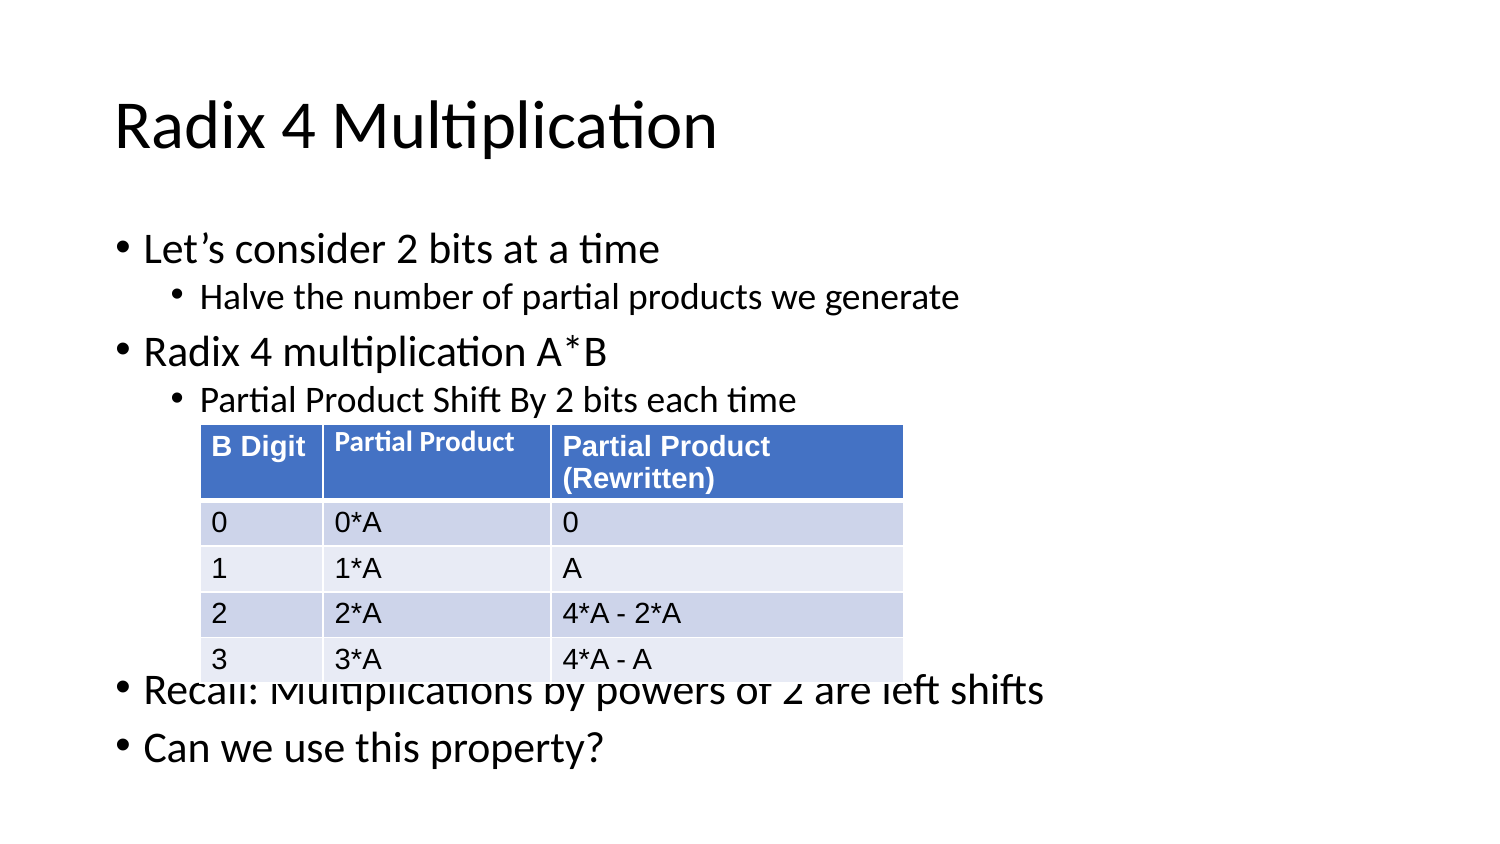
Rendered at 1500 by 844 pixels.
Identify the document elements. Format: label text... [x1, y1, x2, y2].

table_cell 0 [552, 503, 903, 545]
table_cell 1 [201, 547, 322, 591]
table_cell 2*A [324, 593, 550, 637]
table_cell 4*A - A [552, 638, 903, 682]
table_header B Digit [201, 425, 322, 498]
list Let’s consider 2 bits at a time Halve the number of partial products we generate Radix 4 multiplication A*B Partial Product Shift By 2 bits each time Recall: Multiplications by powers of 2 are left shifts Can we use this property? [103, 224, 1397, 810]
table_cell 0*A [324, 503, 550, 545]
table_header Partial Product (Rewritten) [552, 425, 903, 498]
table_cell 2 [201, 593, 322, 637]
table_header Partial Product [324, 425, 550, 498]
table_cell 4*A - 2*A [552, 593, 903, 637]
title Radix 4 Multiplication [103, 44, 1397, 208]
table_cell 3*A [324, 638, 550, 682]
table_cell A [552, 547, 903, 591]
table_cell 1*A [324, 547, 550, 591]
table_cell 0 [201, 503, 322, 545]
table_cell 3 [201, 638, 322, 682]
